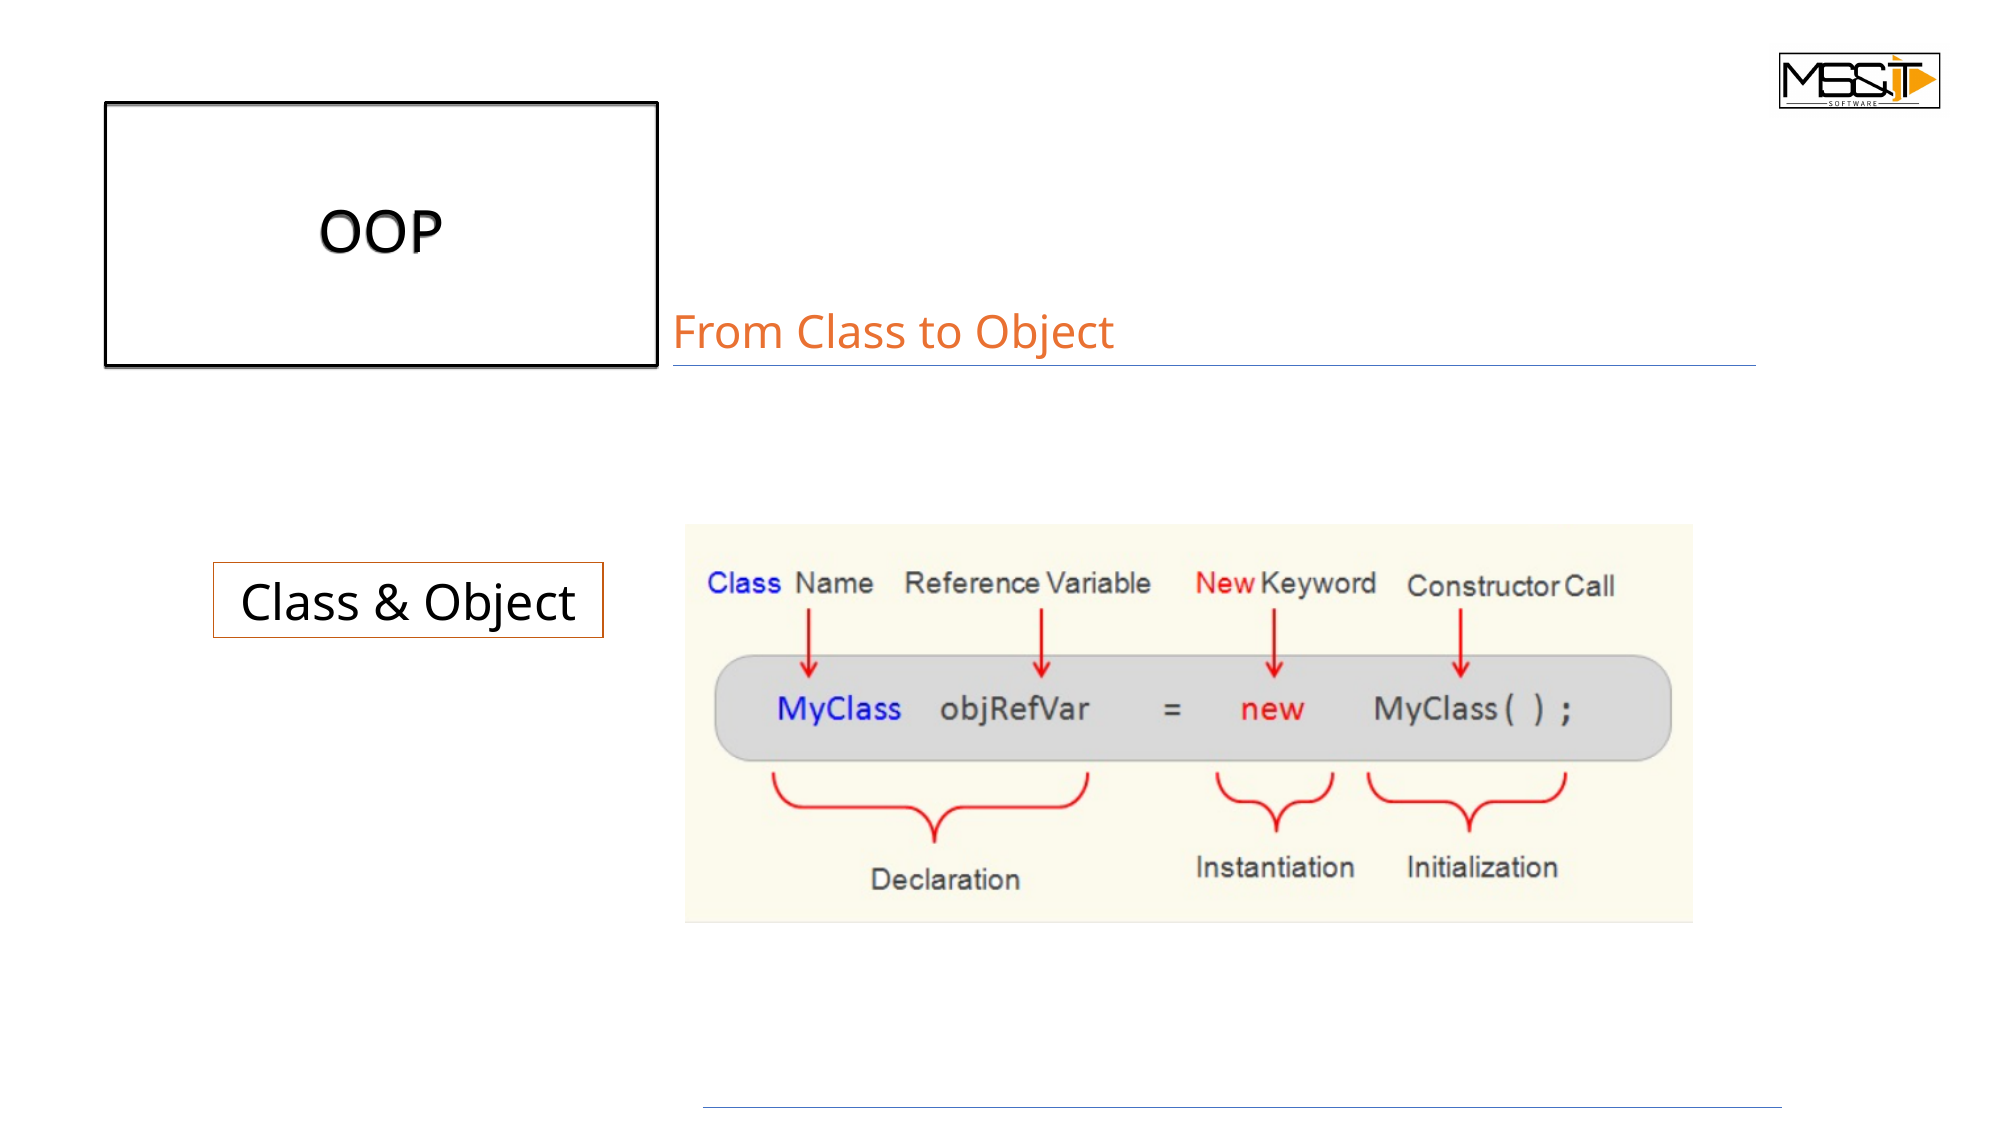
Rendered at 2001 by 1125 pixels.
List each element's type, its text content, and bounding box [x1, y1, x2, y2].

picture [1768, 42, 1951, 119]
title OOP [105, 102, 658, 366]
text_box From Class to Object [657, 295, 1658, 365]
text_box Class & Object [213, 562, 603, 638]
picture [685, 523, 1694, 924]
